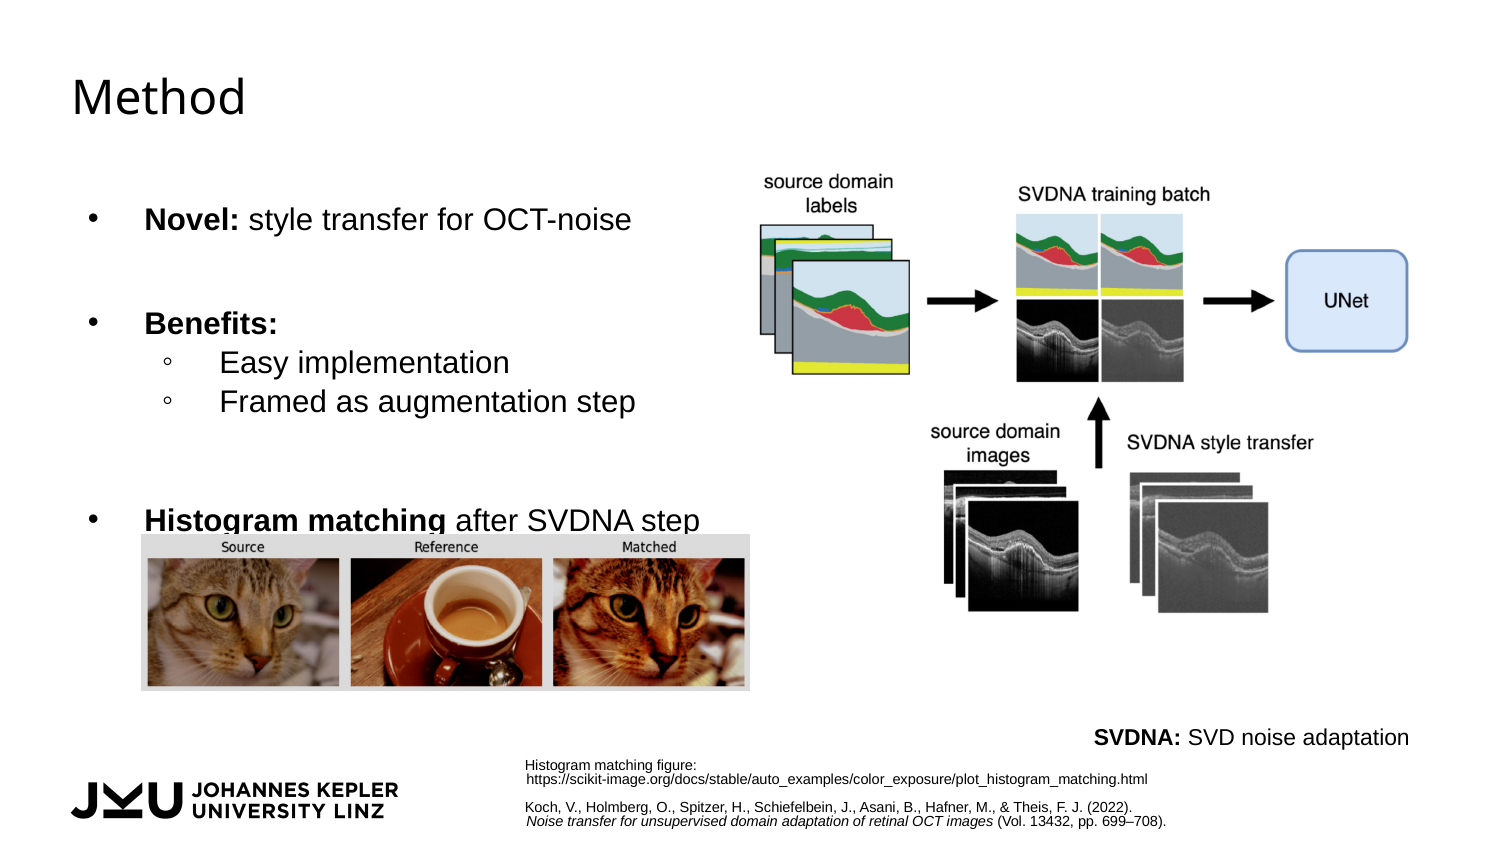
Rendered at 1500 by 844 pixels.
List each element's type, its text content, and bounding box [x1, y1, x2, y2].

text_box Histogram matching figure: https://scikit-image.org/docs/stable/auto_examples/color_exposure/plot_histogram_matching.html [440, 759, 1262, 794]
text_box SVDNA: SVD noise adaptation [1078, 714, 1477, 785]
title Method [59, 70, 1429, 191]
list Novel: style transfer for OCT-noise Benefits: Easy implementation Framed as augmentation step Histogram matching after SVDNA step [58, 191, 1429, 748]
picture [141, 159, 1426, 691]
text_box Koch, V., Holmberg, O., Spitzer, H., Schiefelbein, J., Asani, B., Hafner, M., & Theis, F. J. (2022). Noise transfer for unsupervised domain adaptation of retinal OCT images (Vol. 13432, pp. 699–708). [440, 800, 1262, 835]
picture [70, 781, 405, 821]
